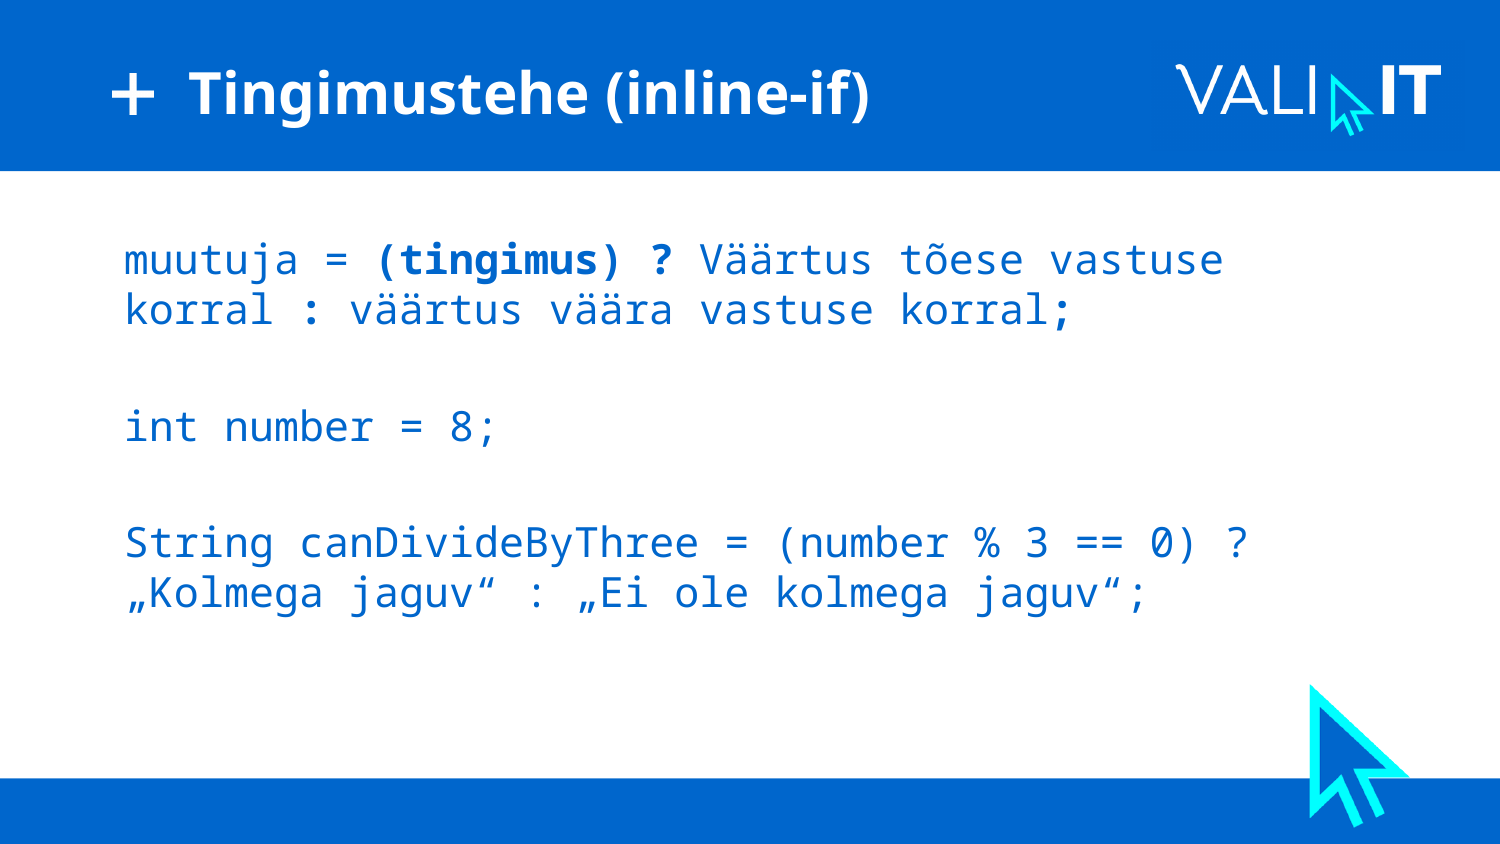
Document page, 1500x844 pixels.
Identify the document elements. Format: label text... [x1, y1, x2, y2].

picture [1151, 40, 1465, 151]
title Tingimustehe (inline-if) [0, 7, 1140, 162]
list muutuja = (tingimus) ? Väärtus tõese vastuse korral : väärtus väära vastuse korral; int number = 8; String canDivideByThree = (number % 3 == 0) ? „Kolmega jaguv“ : „Ei ole kolmega jaguv“; [123, 232, 1388, 765]
picture [0, 679, 1500, 844]
